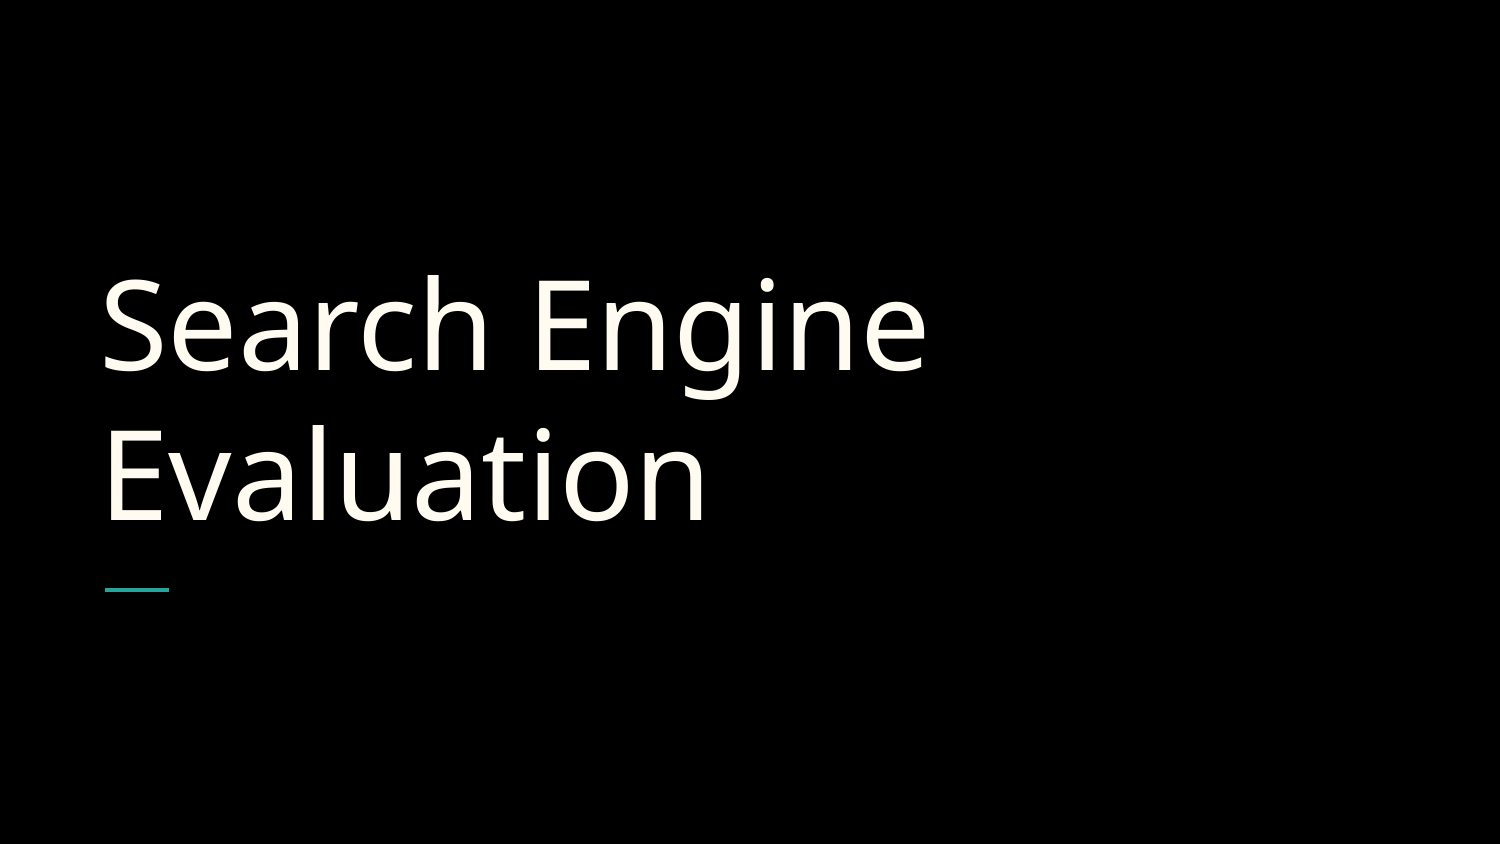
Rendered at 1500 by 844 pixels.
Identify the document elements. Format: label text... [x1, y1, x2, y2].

title Search Engine Evaluation [84, 310, 1416, 561]
